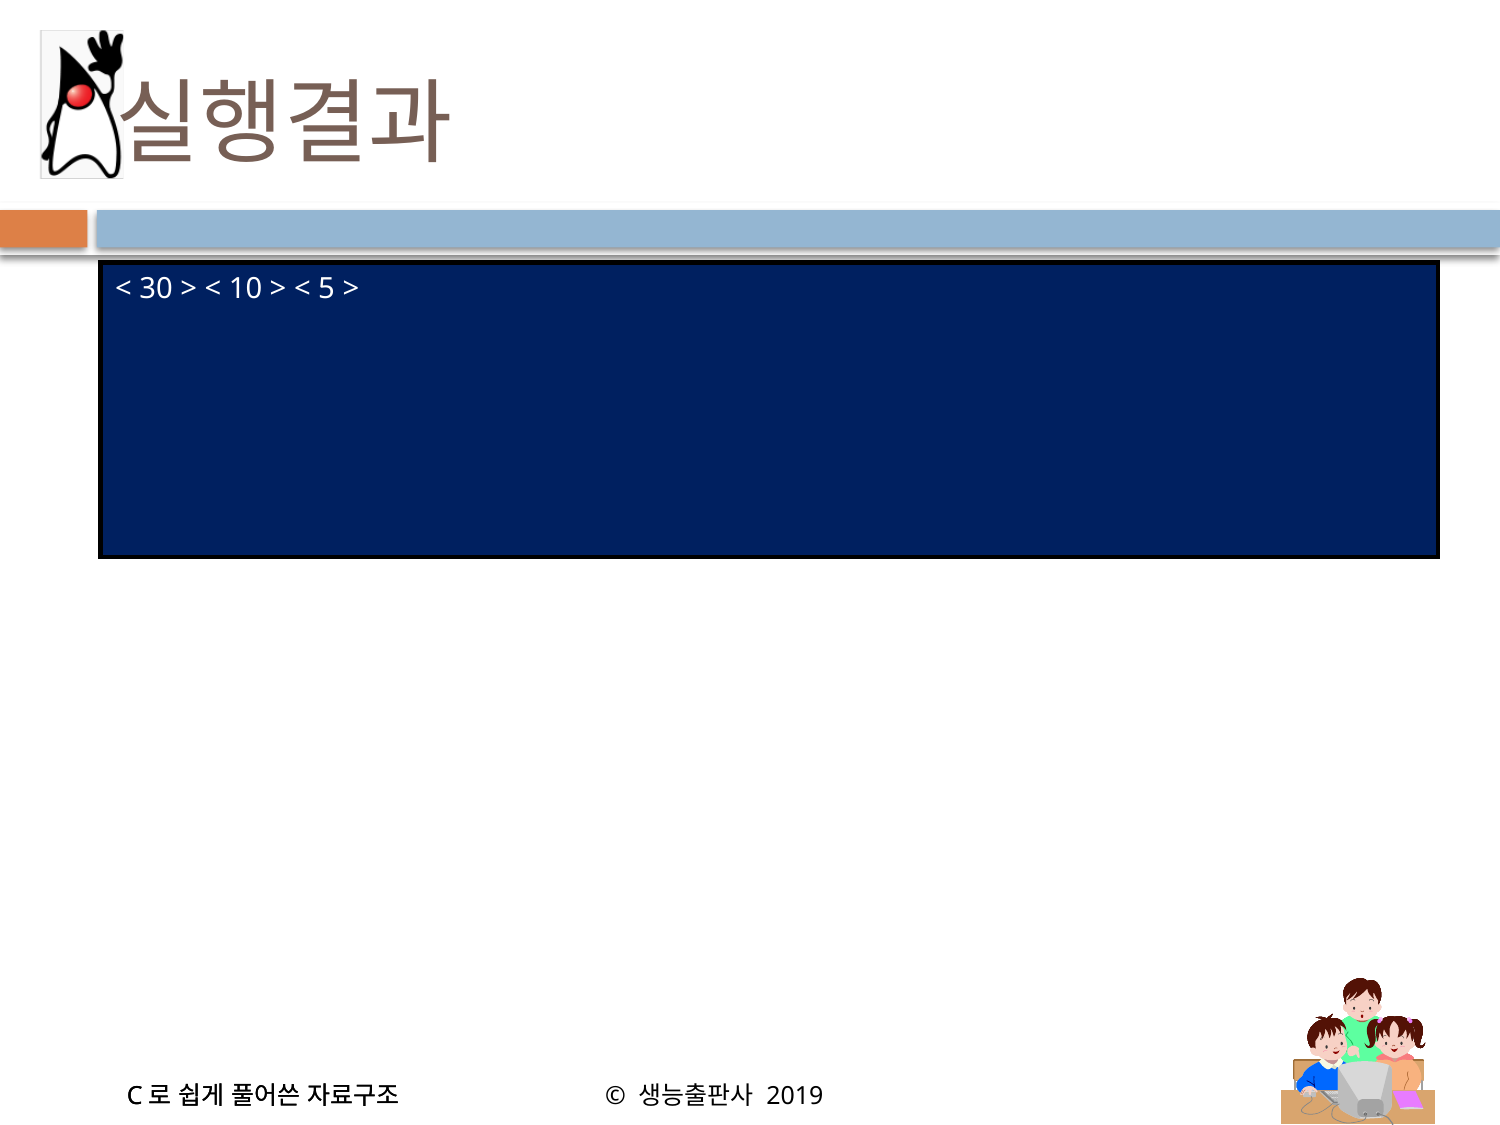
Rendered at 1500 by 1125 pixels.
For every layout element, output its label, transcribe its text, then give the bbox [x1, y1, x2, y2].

text_box < 30 > < 10 > < 5 > [100, 262, 1438, 557]
title 실행결과 [100, 37, 1438, 200]
picture [39, 30, 124, 179]
